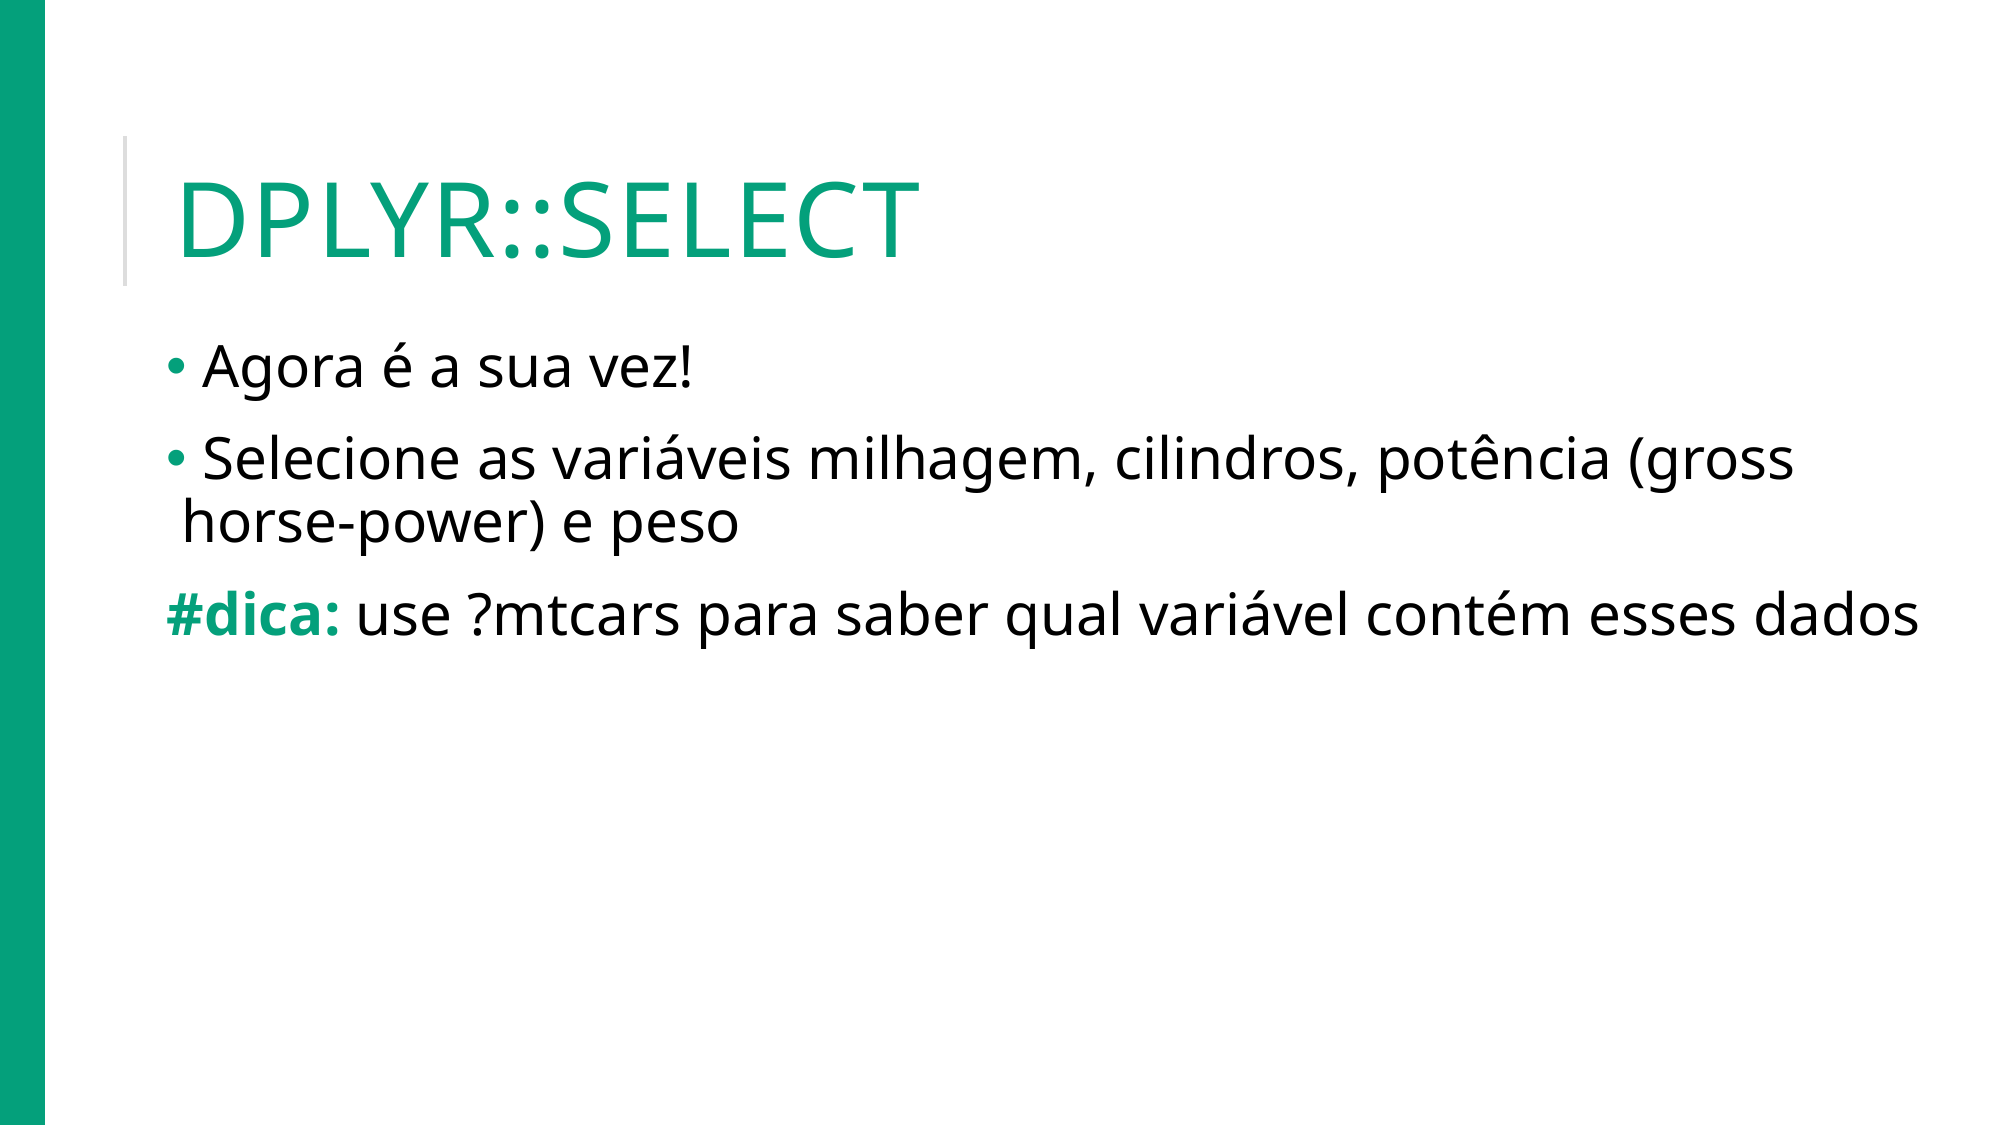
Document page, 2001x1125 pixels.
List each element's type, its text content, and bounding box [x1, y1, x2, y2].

text_box [0, 0, 45, 1125]
list Agora é a sua vez! Selecione as variáveis milhagem, cilindros, potência (gross horse-power) e peso #dica: use ?mtcars para saber qual variável contém esses dados [159, 329, 1939, 714]
title DPLYR::SELECT [159, 104, 1754, 329]
